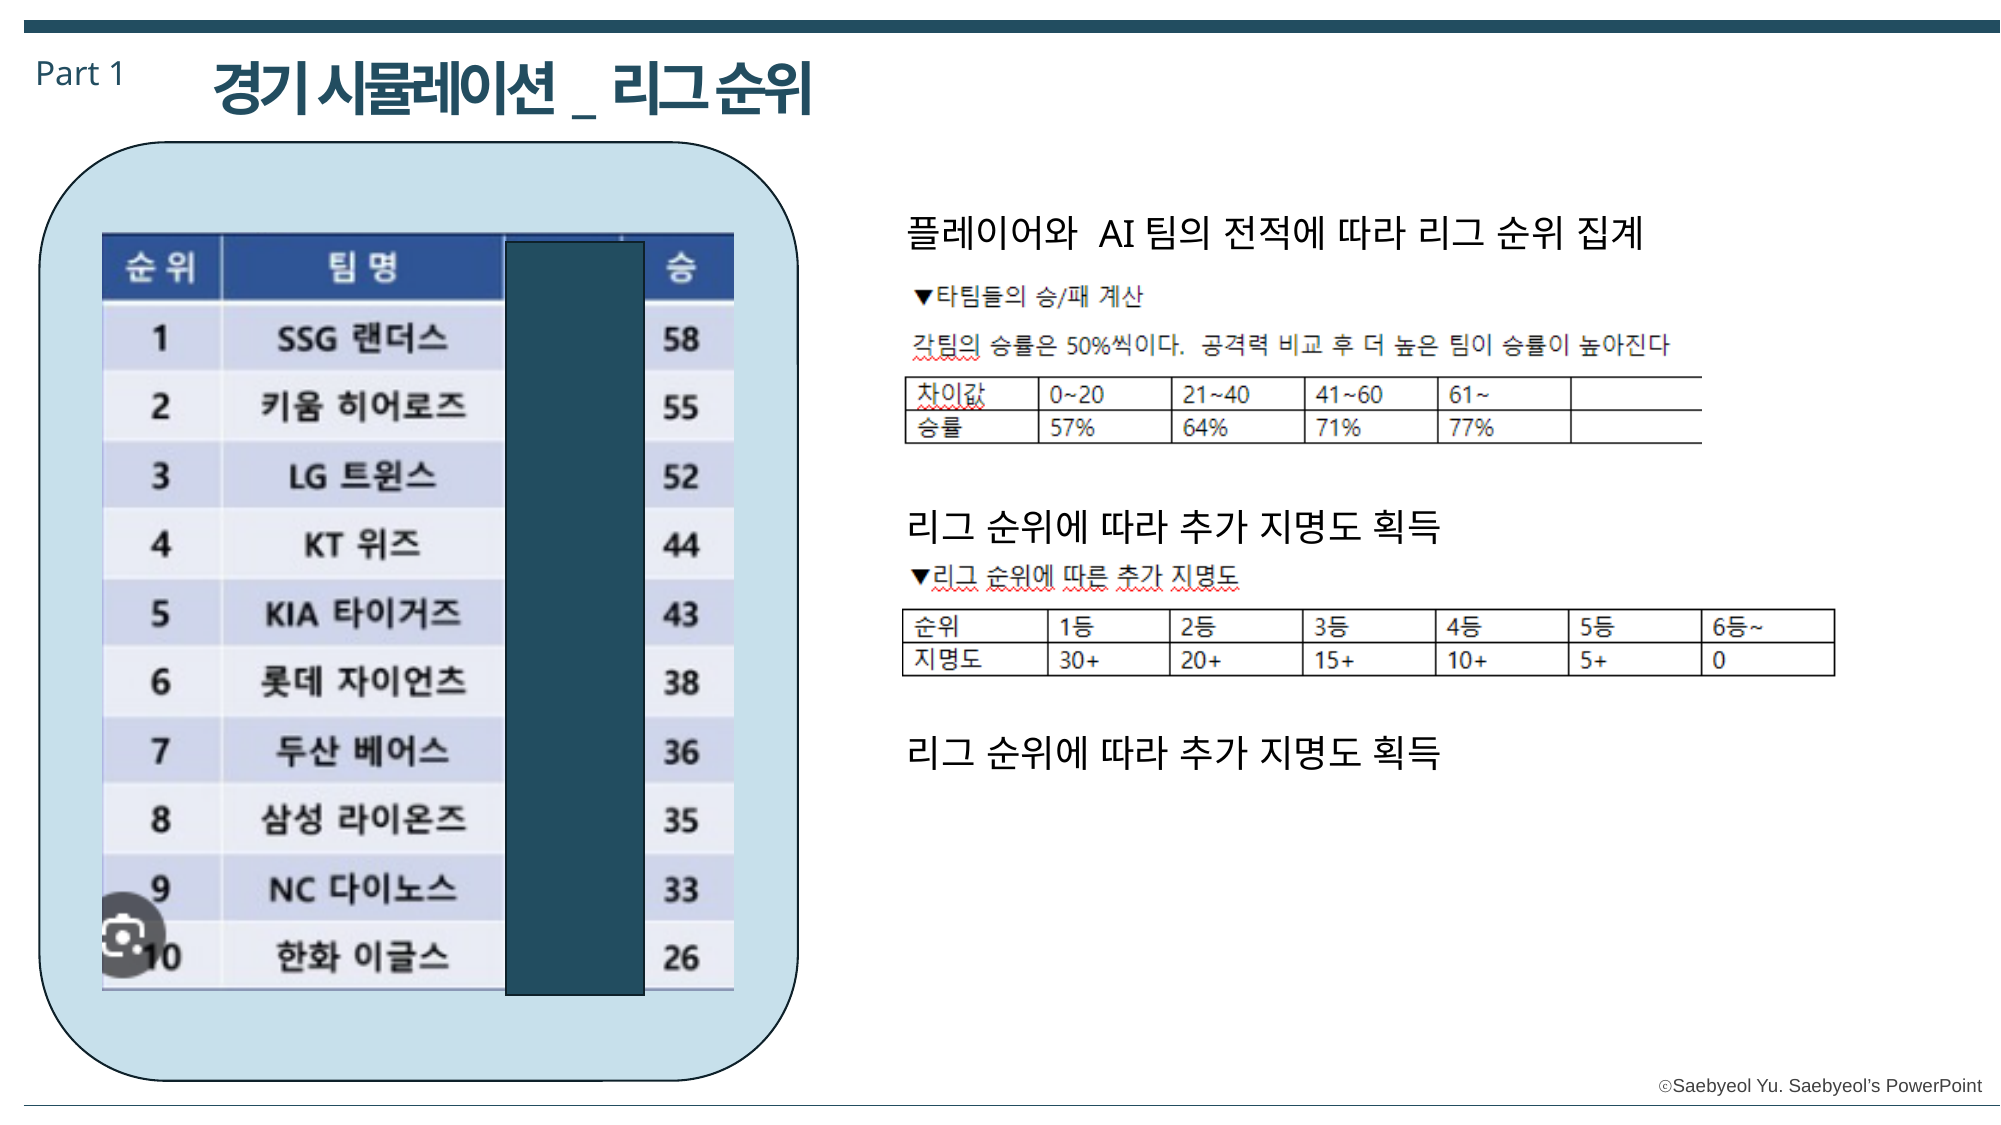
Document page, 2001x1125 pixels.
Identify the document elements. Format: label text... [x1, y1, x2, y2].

text_box 리그 점수판 이미지 추가 예정 [38, 141, 799, 1082]
picture [102, 232, 734, 991]
text_box 경기 시뮬레이션_리그 순위 [196, 44, 831, 130]
text_box Part 1 [20, 44, 143, 100]
text_box [505, 991, 645, 996]
text_box 리그 순위에 따라 추가 지명도 획득 [891, 496, 1979, 557]
picture [902, 557, 1845, 683]
text_box 플레이어와 AI팀의 전적에 따라 리그 순위 집계 [891, 202, 1979, 263]
text_box 리그 순위에 따라 추가 지명도 획득 [891, 722, 1979, 783]
picture [891, 262, 1702, 452]
